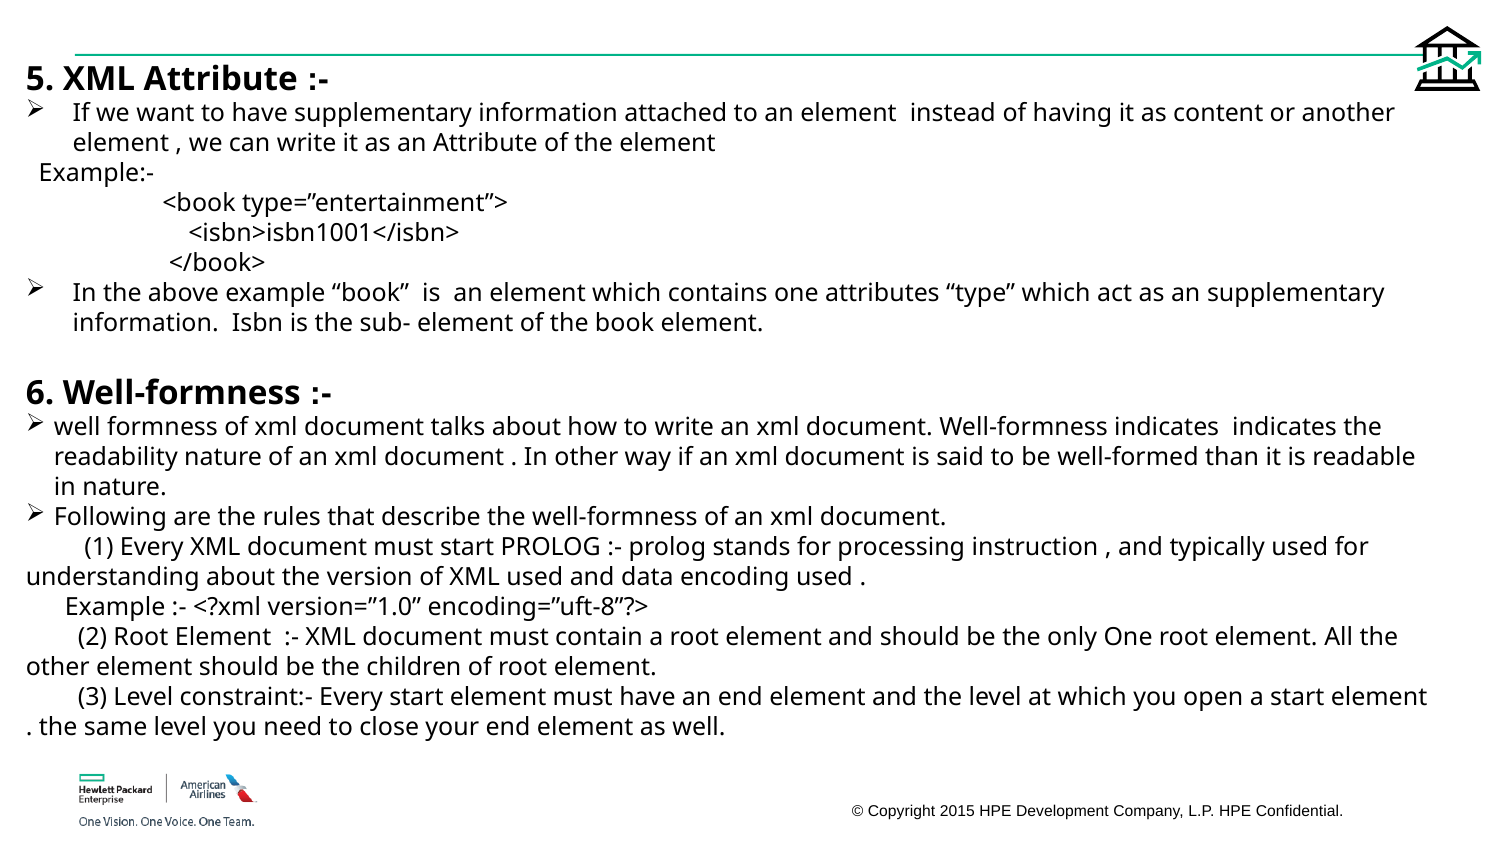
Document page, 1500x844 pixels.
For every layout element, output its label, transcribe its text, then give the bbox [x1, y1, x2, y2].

text_box If we want to have supplementary information attached to an element instead of having it as content or another element , we can write it as an Attribute of the element Example:- <book type=”entertainment”> <isbn>isbn1001</isbn> </book> In the above example “book” is an element which contains one attributes “type” which act as an supplementary information. Isbn is the sub- element of the book element. 6. Well-formness :- well formness of xml document talks about how to write an xml document. Well-formness indicates indicates the readability nature of an xml document . In other way if an xml document is said to be well-formed than it is readable in nature. Following are the rules that describe the well-formness of an xml document. (1) Every XML document must start PROLOG :- prolog stands for processing instruction , and typically used for understanding about the version of XML used and data encoding used . Example :- <?xml version=”1.0” encoding=”uft-8”?> (2) Root Element :- XML document must contain a root element and should be the only One root element. All the other element should be the children of root element. (3) Level constraint:- Every start element must have an end element and the level at which you open a start element . the same level you need to close your end element as well. [25, 96, 1435, 802]
picture [74, 802, 258, 831]
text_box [1414, 26, 1482, 91]
title 5. XML Attribute :- [25, 62, 1338, 96]
